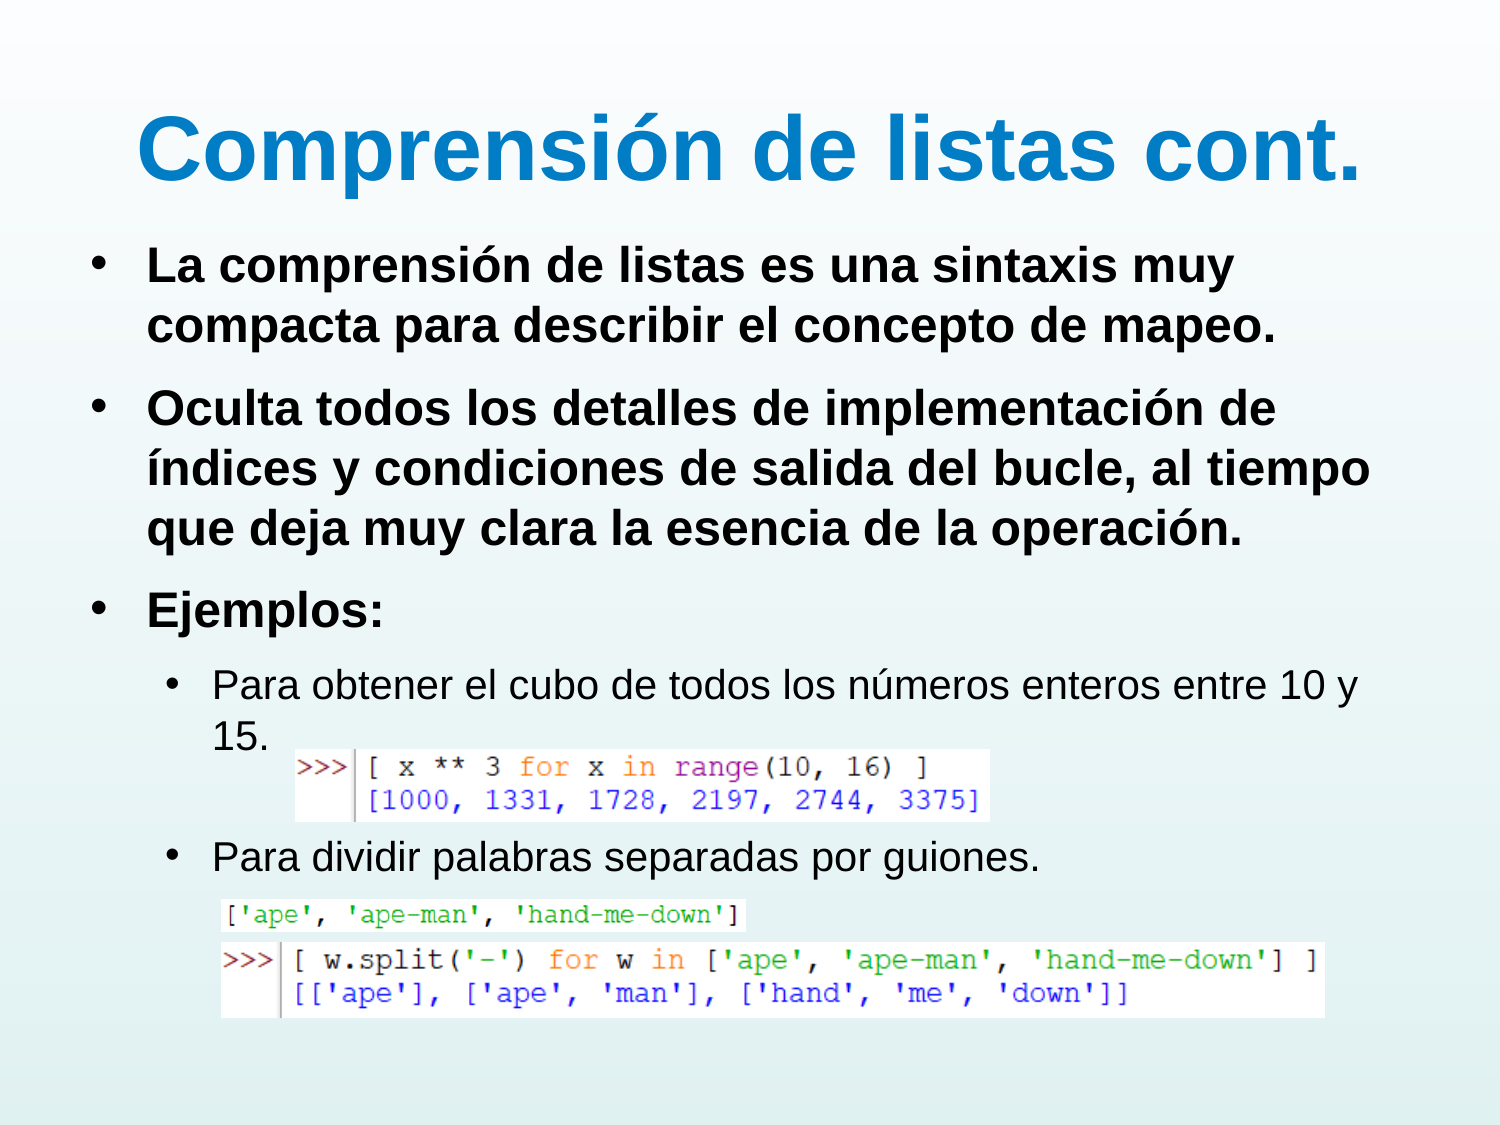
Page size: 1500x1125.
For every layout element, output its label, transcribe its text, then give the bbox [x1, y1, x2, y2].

picture [221, 899, 746, 933]
picture [295, 749, 990, 823]
list La comprensión de listas es una sintaxis muy compacta para describir el concepto de mapeo. Oculta todos los detalles de implementación de índices y condiciones de salida del bucle, al tiempo que deja muy clara la esencia de la operación. Ejemplos: Para obtener el cubo de todos los números enteros entre 10 y 15. Para dividir palabras separadas por guiones. [75, 224, 1425, 968]
title Comprensión de listas cont. [75, 50, 1425, 224]
picture [221, 942, 1326, 1018]
